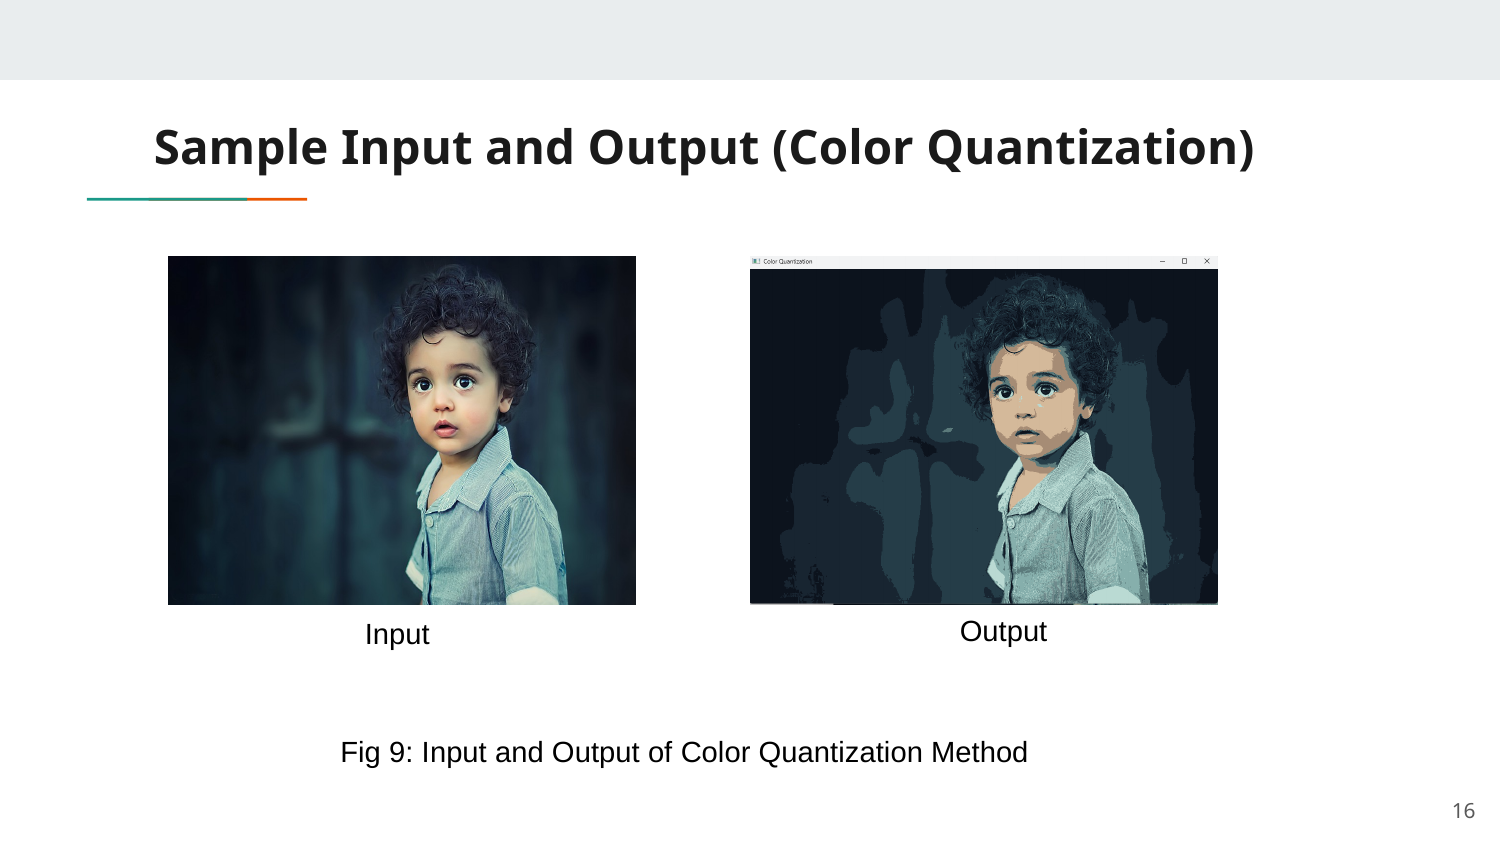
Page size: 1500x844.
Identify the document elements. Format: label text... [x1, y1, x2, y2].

text_box Fig 9: Input and Output of Color Quantization Method [325, 725, 1197, 776]
slide_number 16 [1400, 779, 1491, 844]
picture [749, 256, 1218, 605]
text_box Input [350, 614, 487, 658]
text_box Output [945, 613, 1082, 655]
title Sample Input and Output (Color Quantization) [139, 101, 1441, 190]
picture [167, 256, 636, 606]
